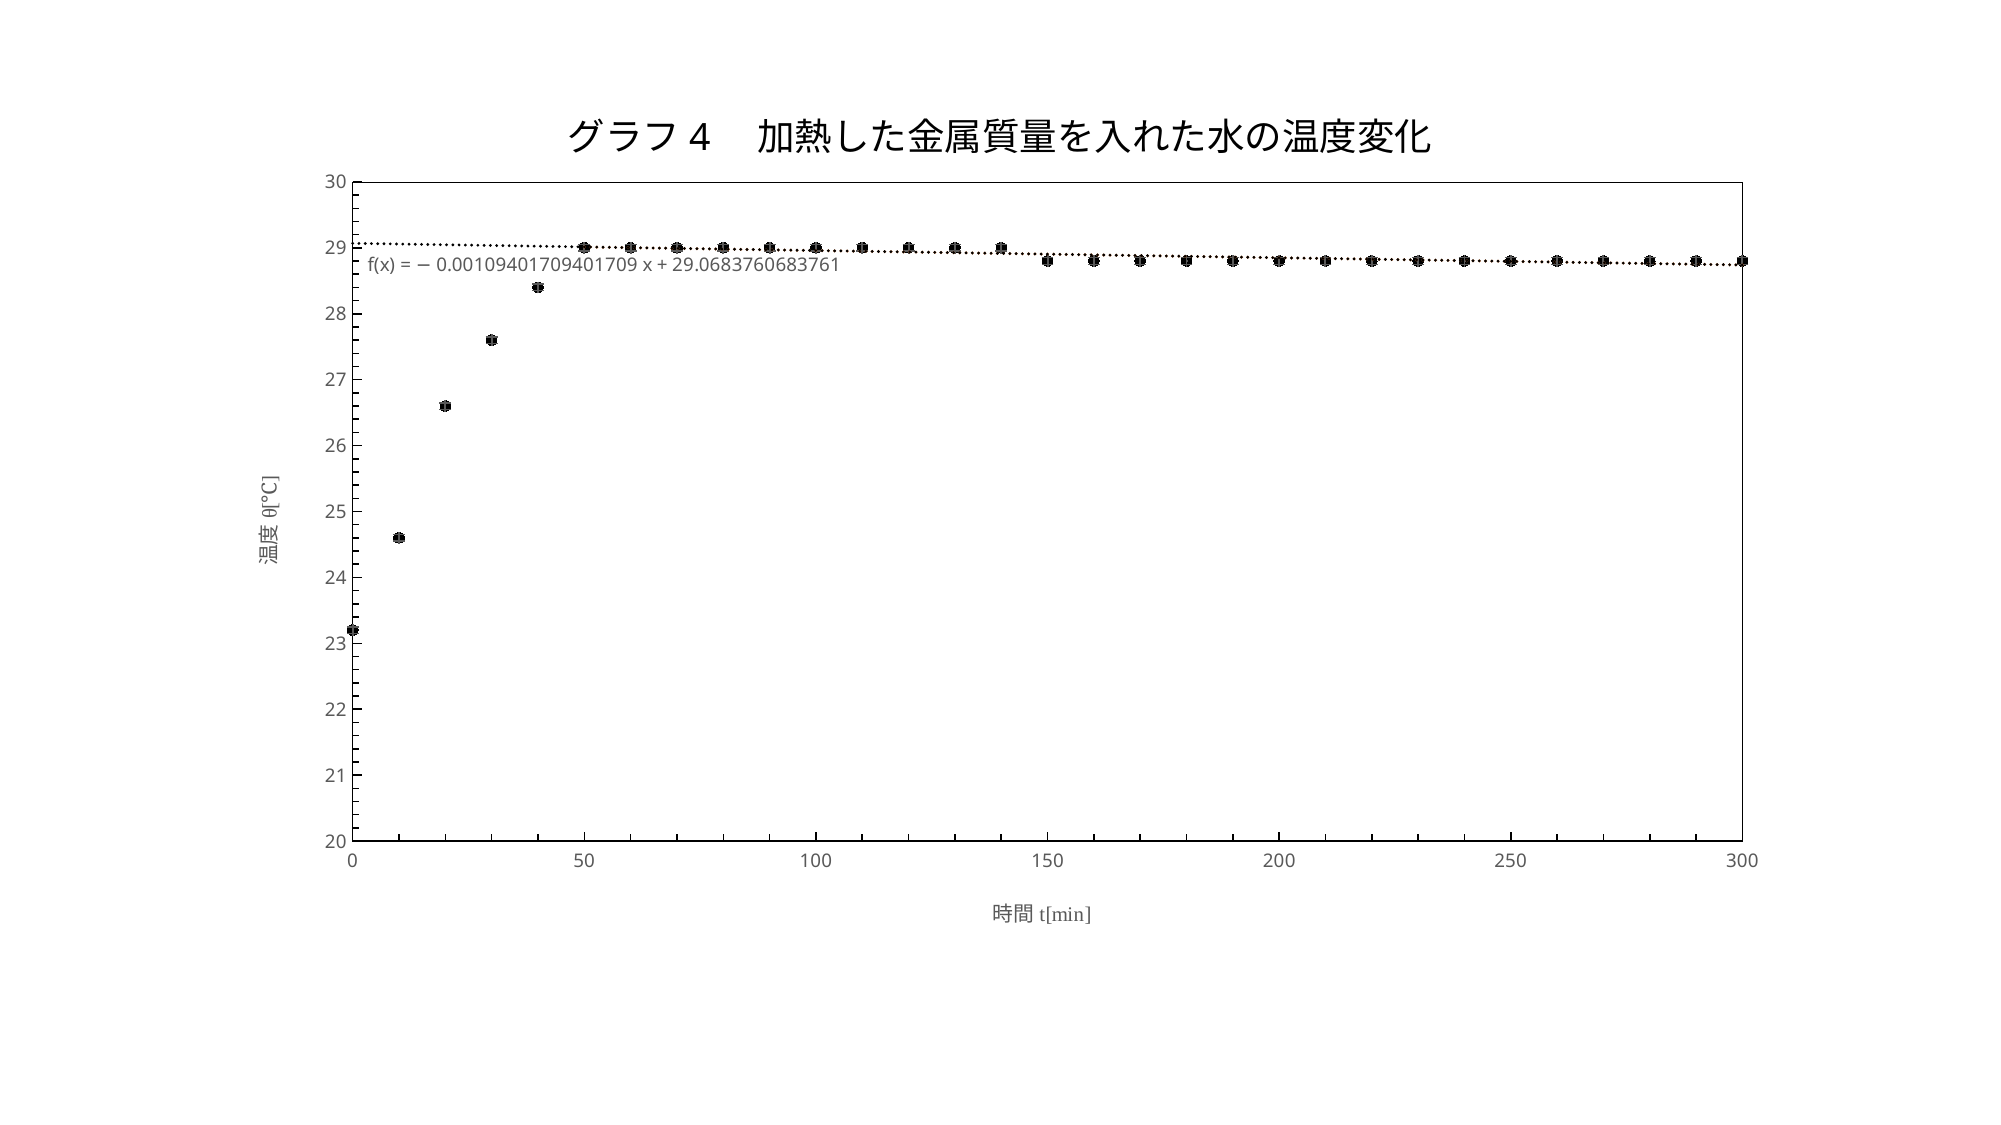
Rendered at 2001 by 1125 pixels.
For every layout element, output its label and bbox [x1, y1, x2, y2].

chart [105, 105, 1895, 1020]
